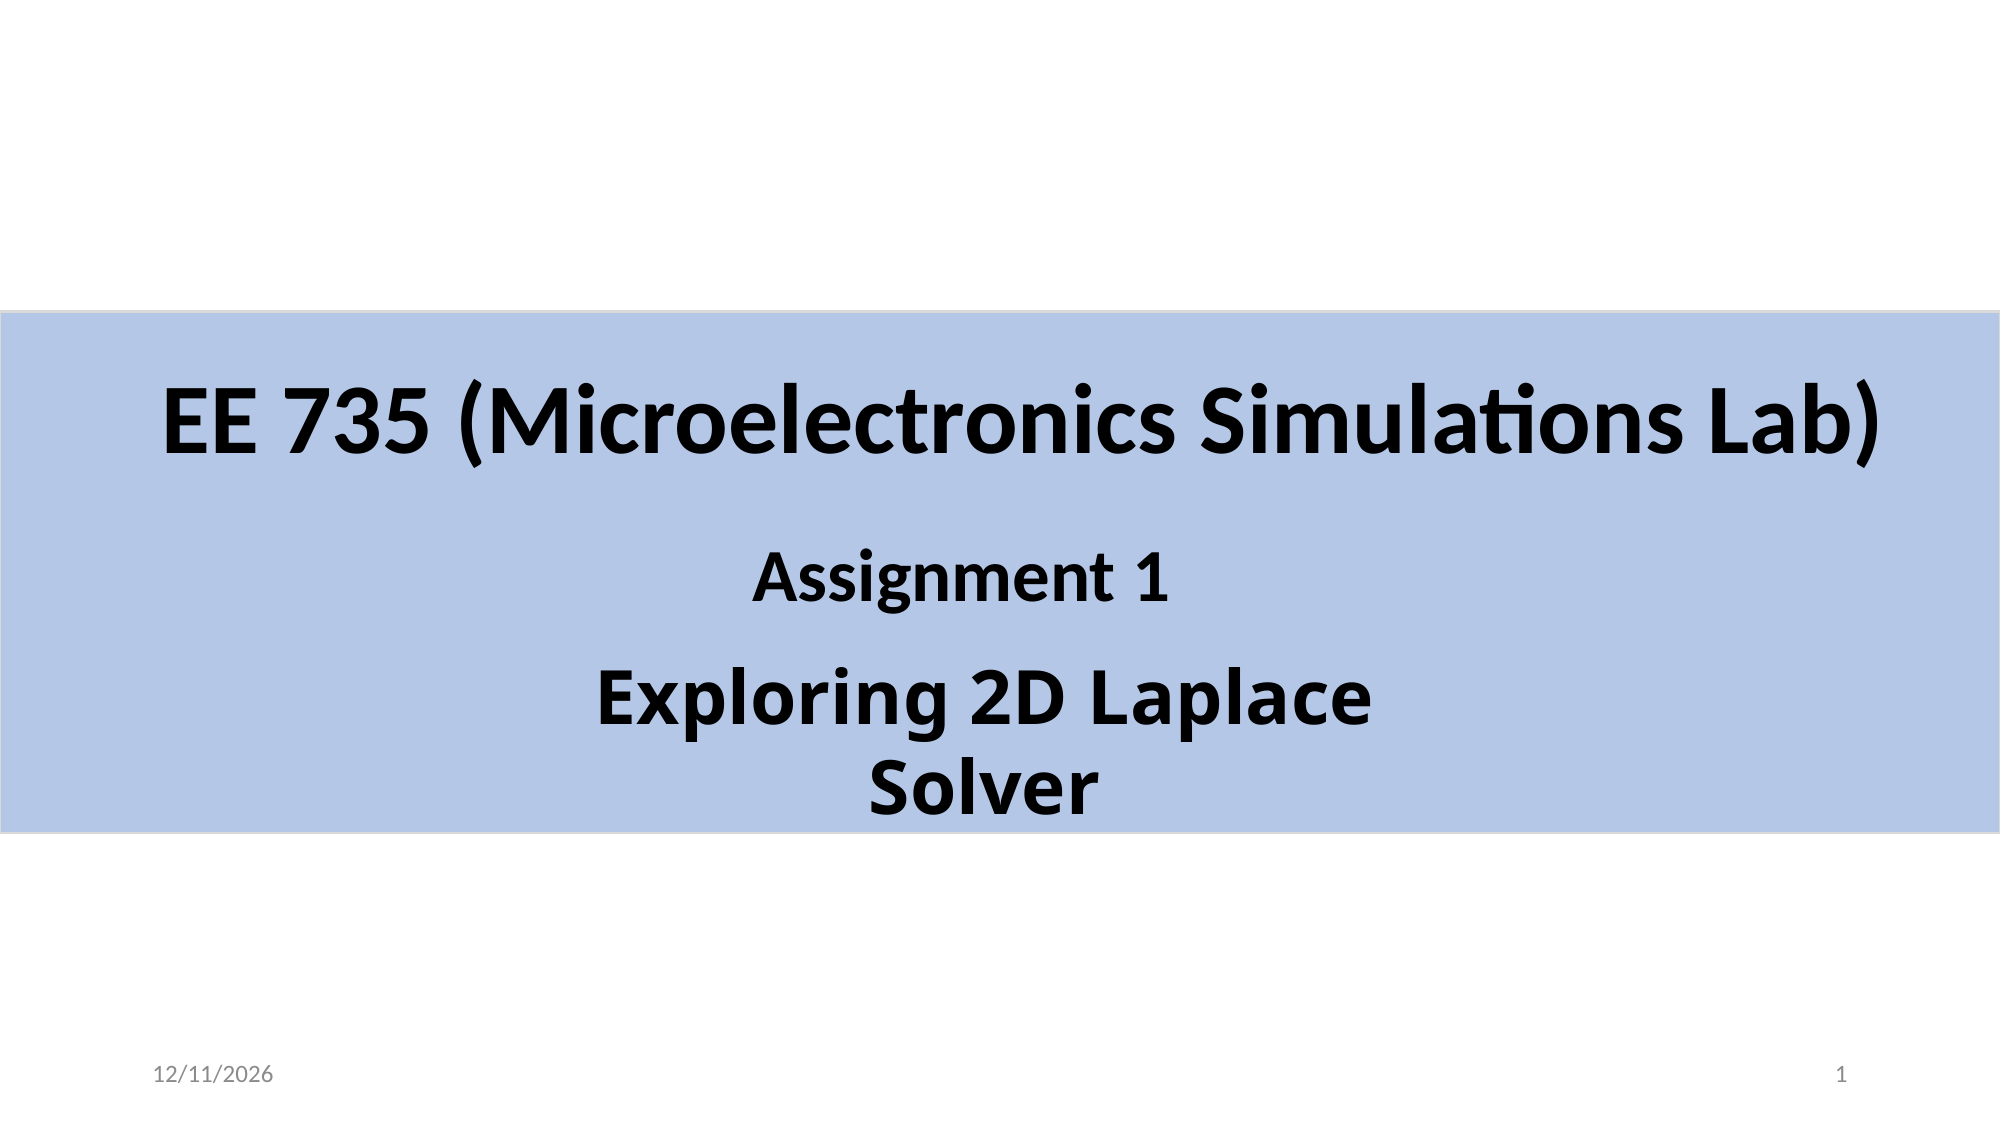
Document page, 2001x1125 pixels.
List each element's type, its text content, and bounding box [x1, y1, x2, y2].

text_box EE 735 (Microelectronics Simulations Lab) [146, 346, 1901, 482]
text_box Exploring 2D Laplace Solver [473, 642, 1497, 837]
text_box [0, 310, 2000, 834]
text_box Assignment 1 [737, 519, 1188, 624]
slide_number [137, 1042, 588, 1103]
slide_number 1 [1412, 1042, 1863, 1103]
